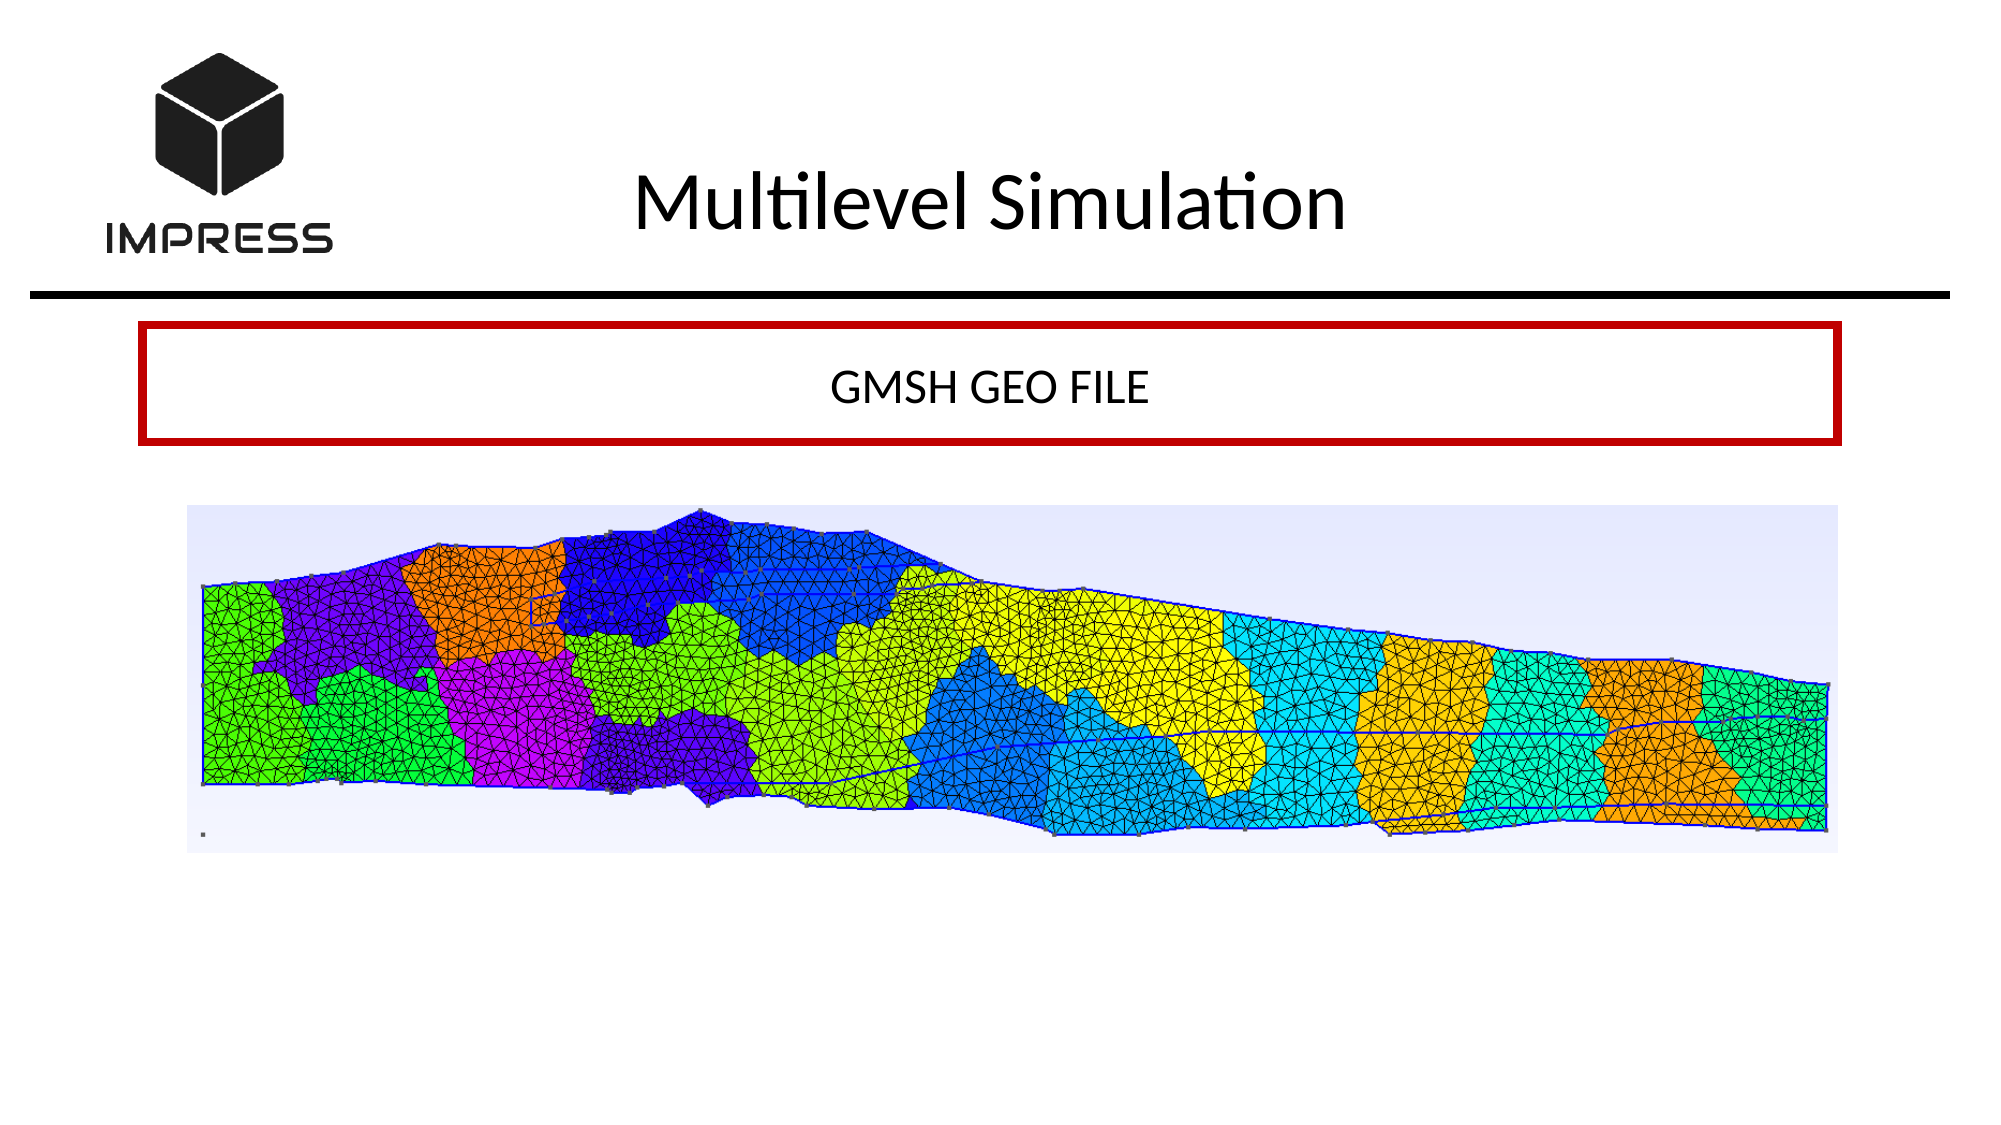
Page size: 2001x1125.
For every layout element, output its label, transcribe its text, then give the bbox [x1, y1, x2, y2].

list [71, 17, 369, 283]
picture [187, 505, 1838, 853]
text_box GMSH GEO FILE [142, 324, 1838, 443]
text_box Multilevel Simulation [618, 138, 1364, 254]
